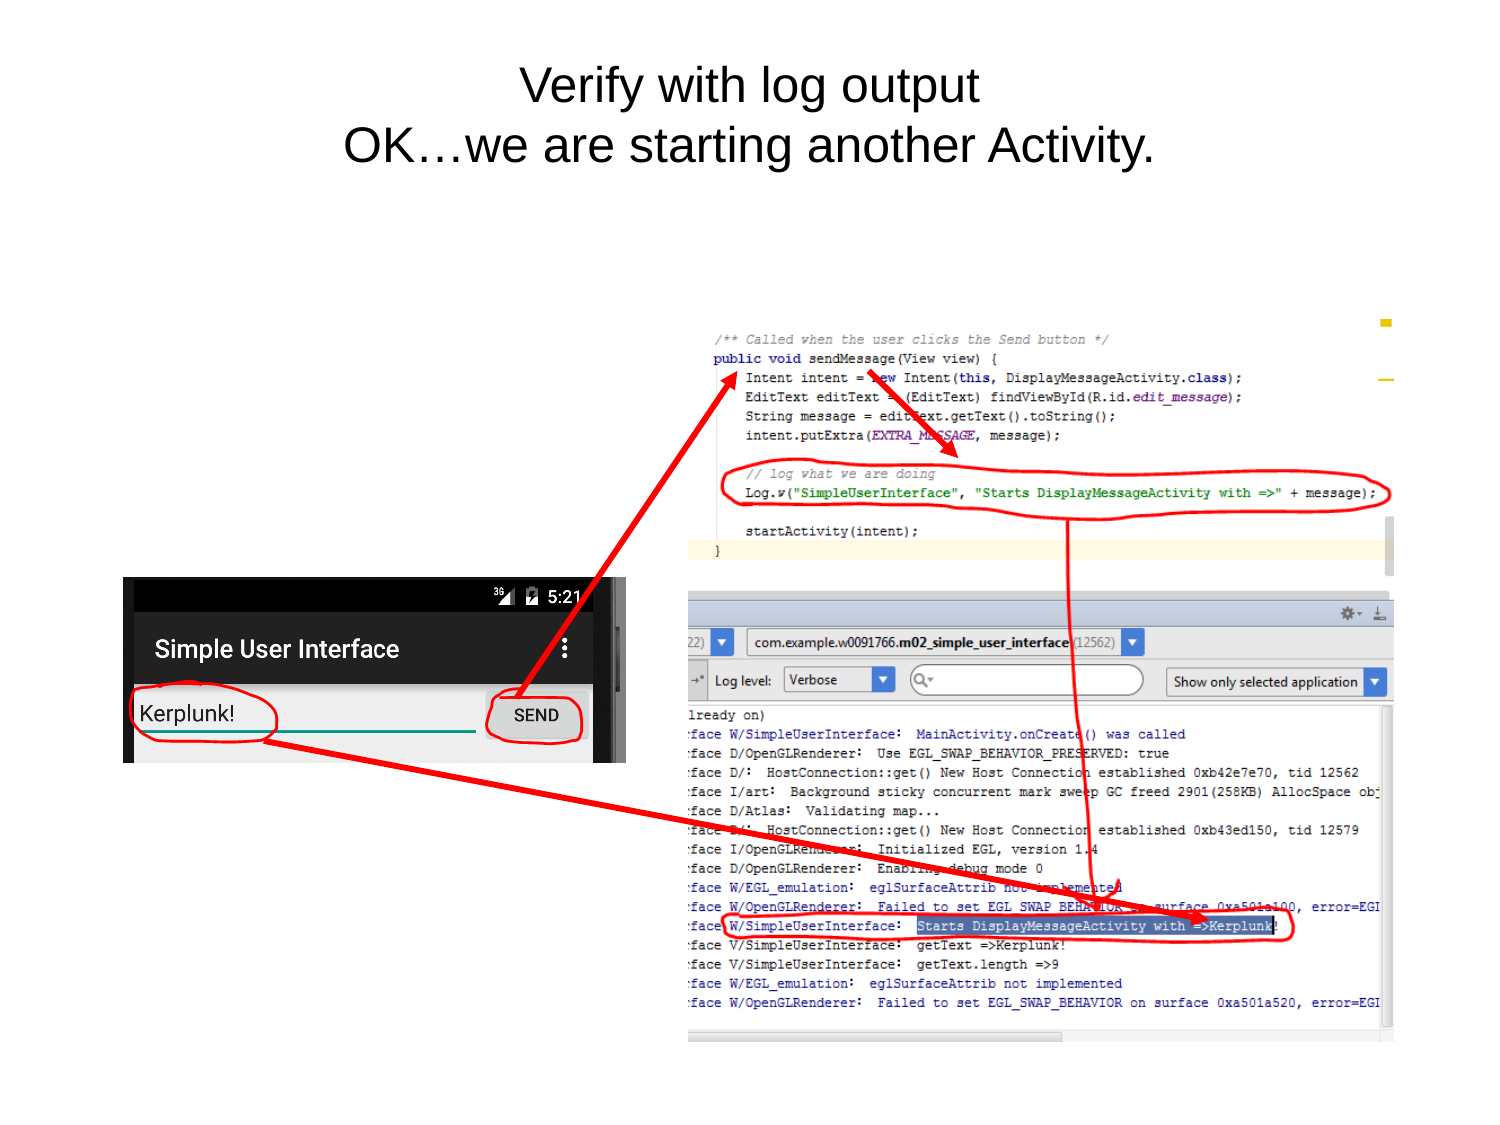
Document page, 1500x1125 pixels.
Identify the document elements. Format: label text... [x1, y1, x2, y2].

picture [688, 319, 1394, 1042]
text_box Verify with log output OK…we are starting another Activity. [74, 45, 1425, 233]
picture [122, 577, 626, 763]
